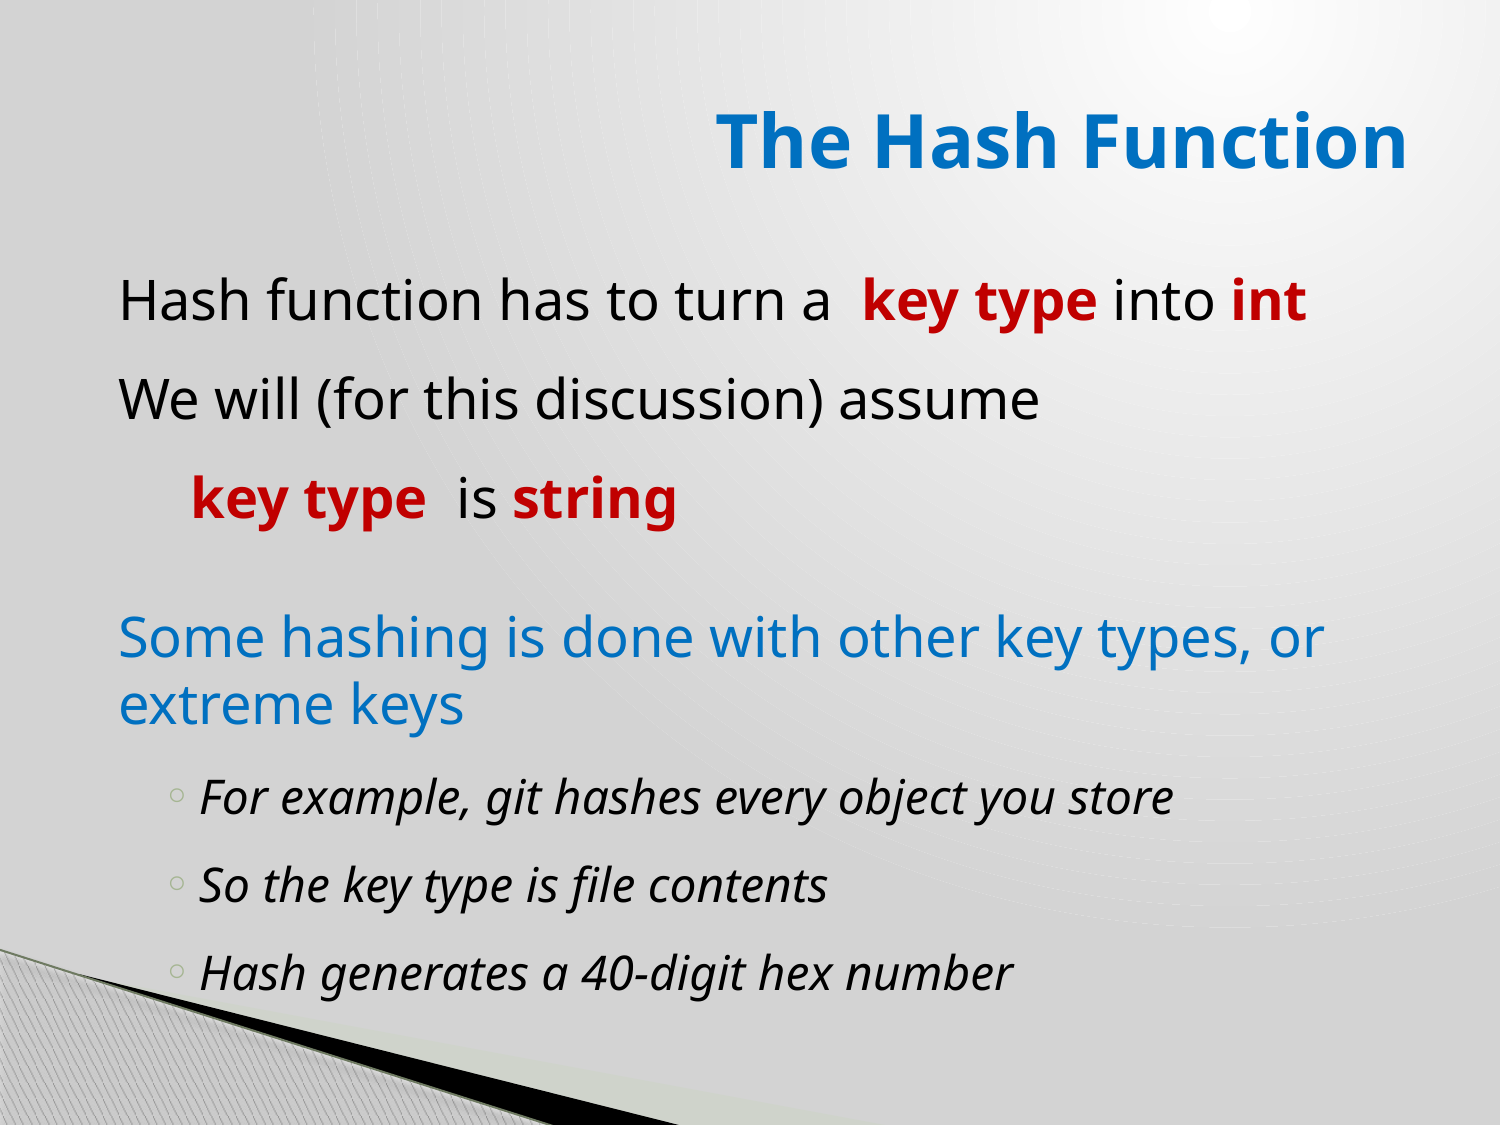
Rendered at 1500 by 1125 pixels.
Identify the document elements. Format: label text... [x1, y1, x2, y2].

list Hash function has to turn a key type into int We will (for this discussion) assume key type is string Some hashing is done with other key types, or extreme keys For example, git hashes every object you store So the key type is file contents Hash generates a 40-digit hex number [86, 257, 1437, 1013]
title The Hash Function [75, 45, 1425, 233]
